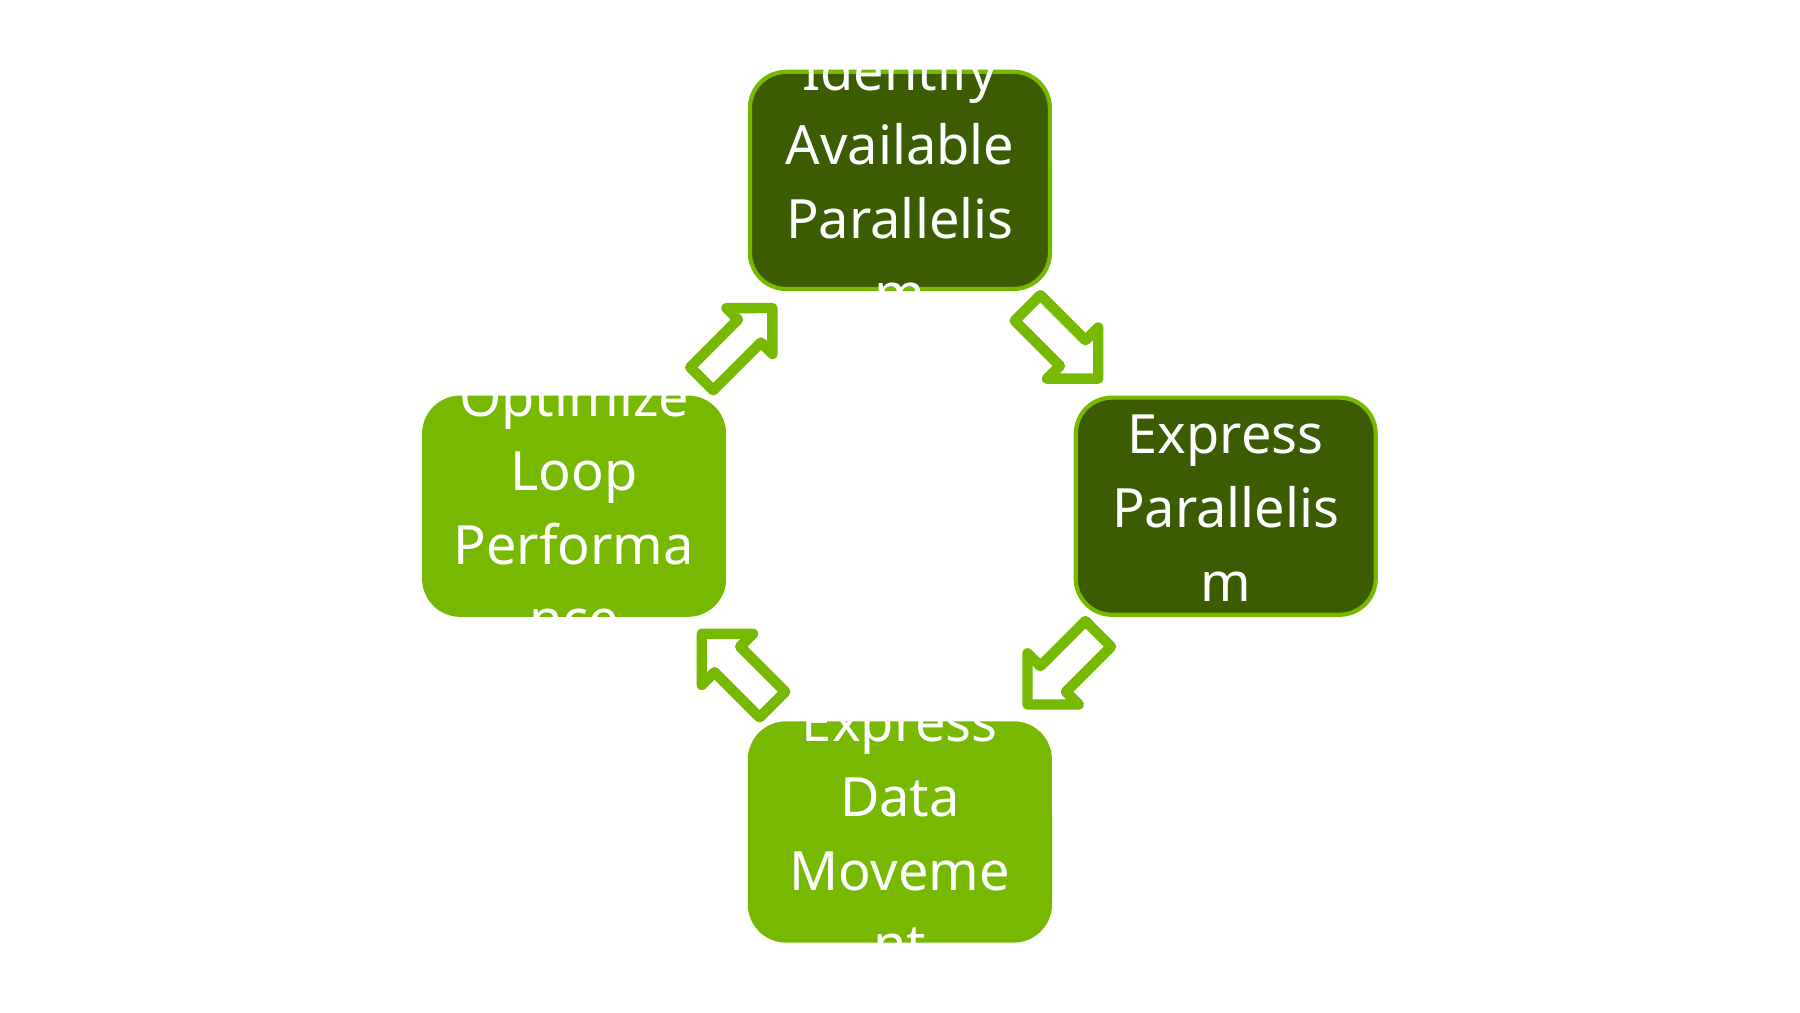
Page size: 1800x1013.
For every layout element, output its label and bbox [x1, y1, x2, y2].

text_box [299, 71, 1501, 941]
